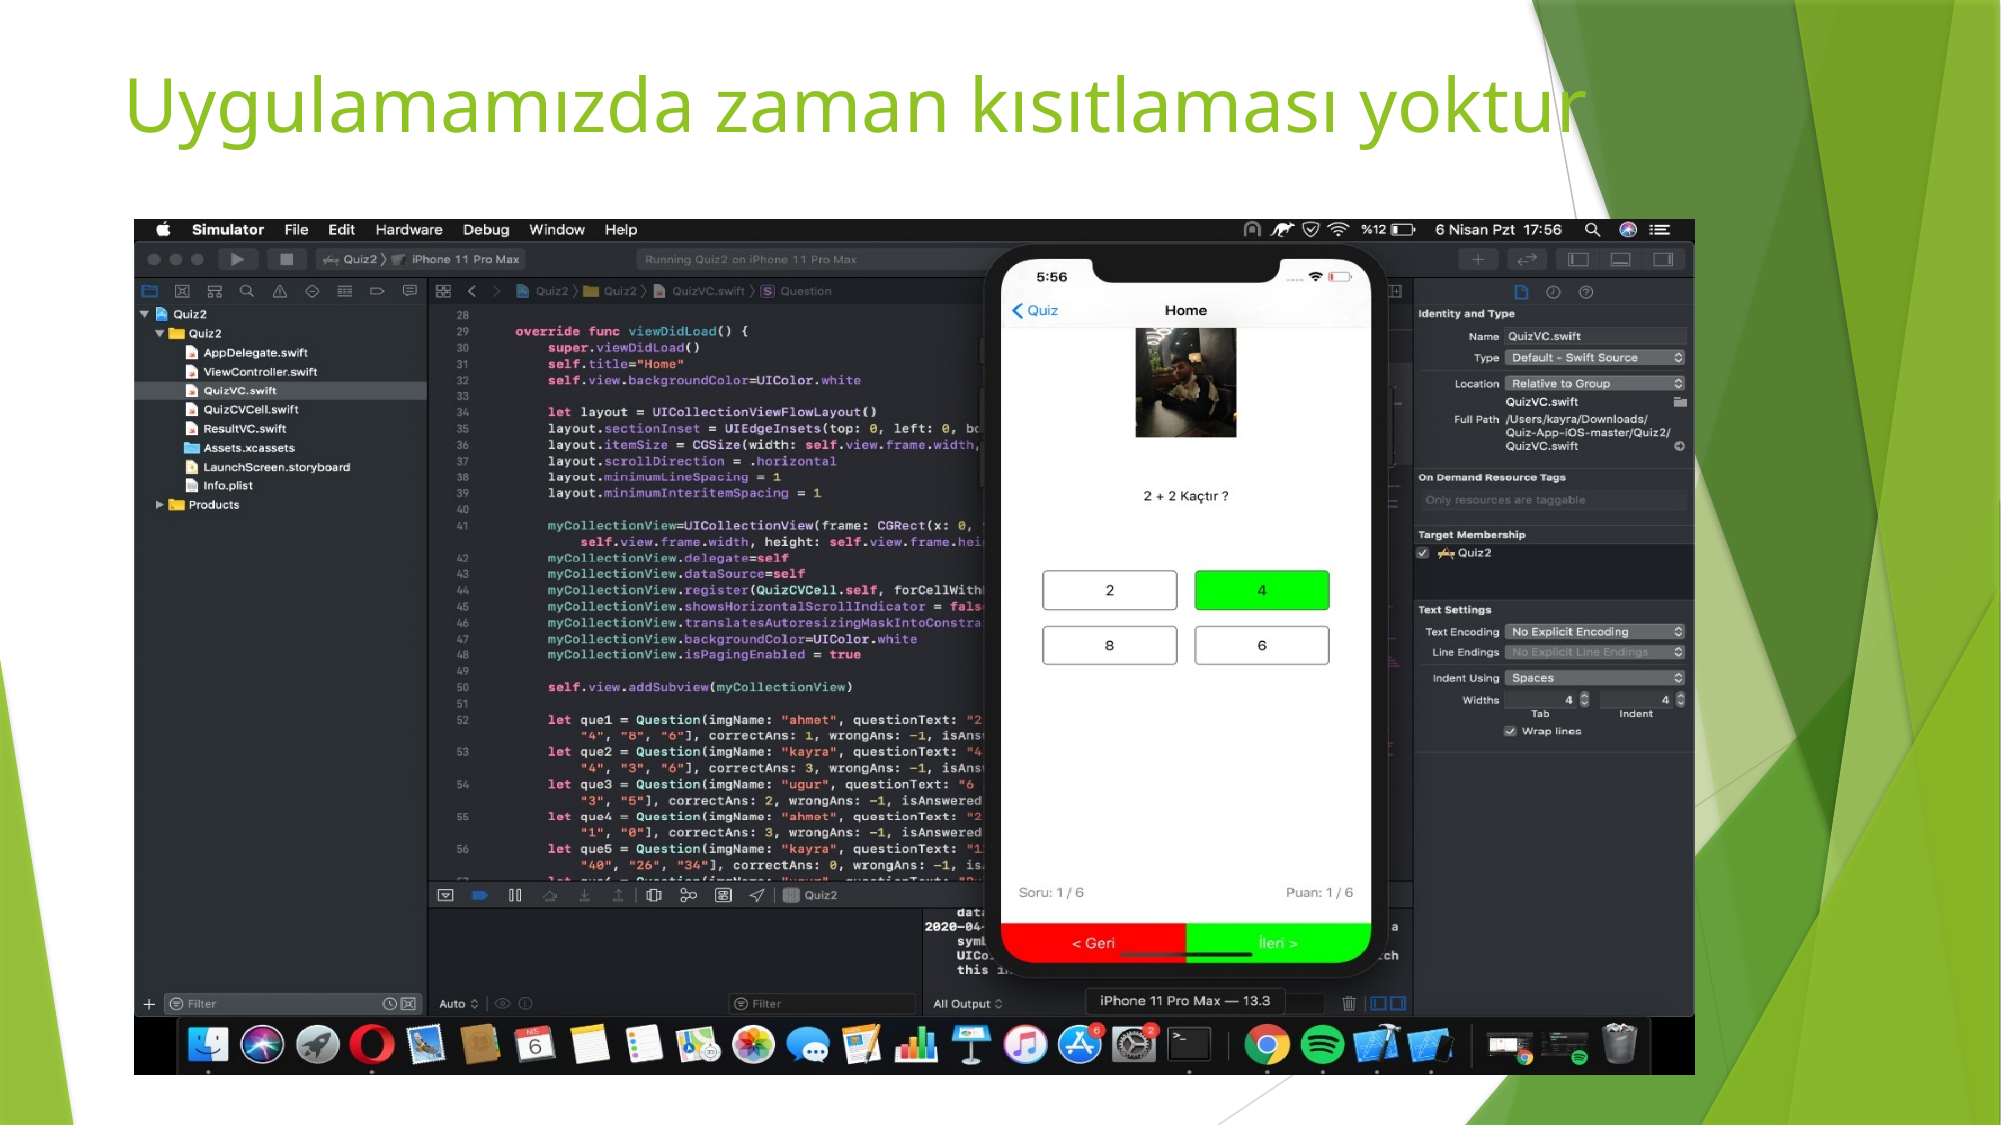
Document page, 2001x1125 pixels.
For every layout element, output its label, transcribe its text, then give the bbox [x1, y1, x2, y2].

title Uygulamamızda zaman kısıtlaması yoktur [108, 50, 1622, 267]
picture [133, 219, 1696, 1076]
